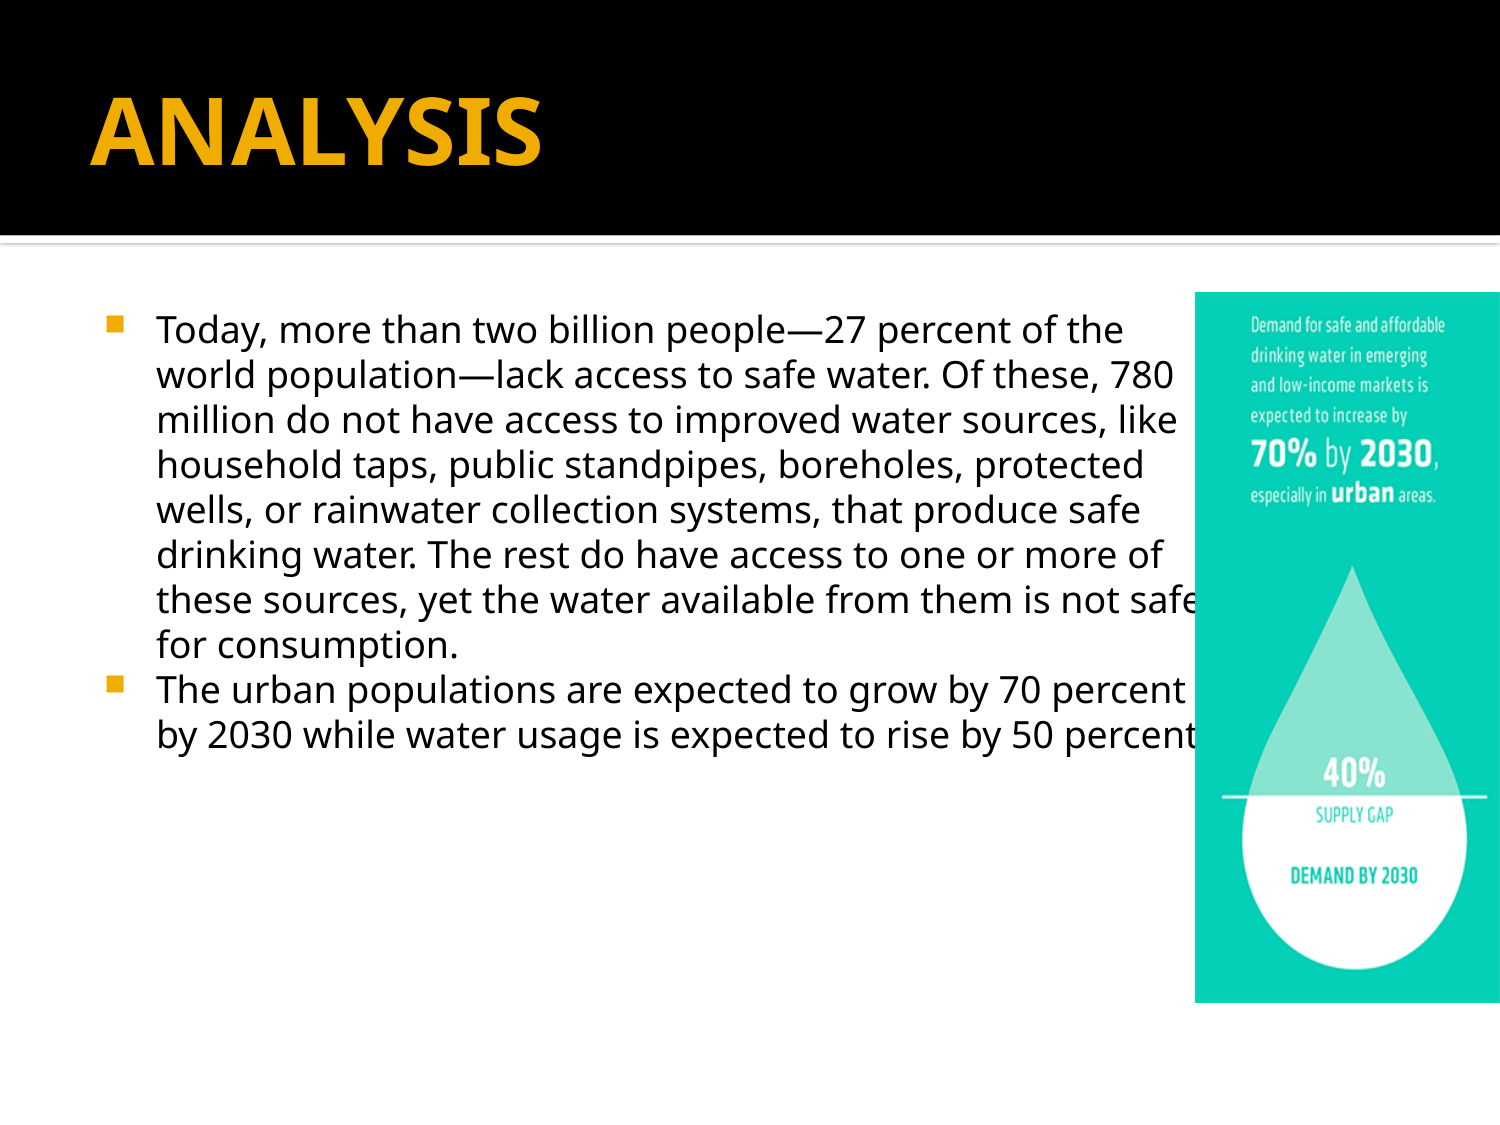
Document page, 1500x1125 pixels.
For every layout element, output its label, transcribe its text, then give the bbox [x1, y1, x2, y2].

title ANALYSIS [75, 25, 1425, 231]
picture [1195, 292, 1500, 1004]
list Today, more than two billion people—27 percent of the world population—lack access to safe water. Of these, 780 million do not have access to improved water sources, like household taps, public standpipes, boreholes, protected wells, or rainwater collection systems, that produce safe drinking water. The rest do have access to one or more of these sources, yet the water available from them is not safe for consumption. The urban populations are expected to grow by 70 percent by 2030 while water usage is expected to rise by 50 percent. [75, 291, 1231, 1067]
